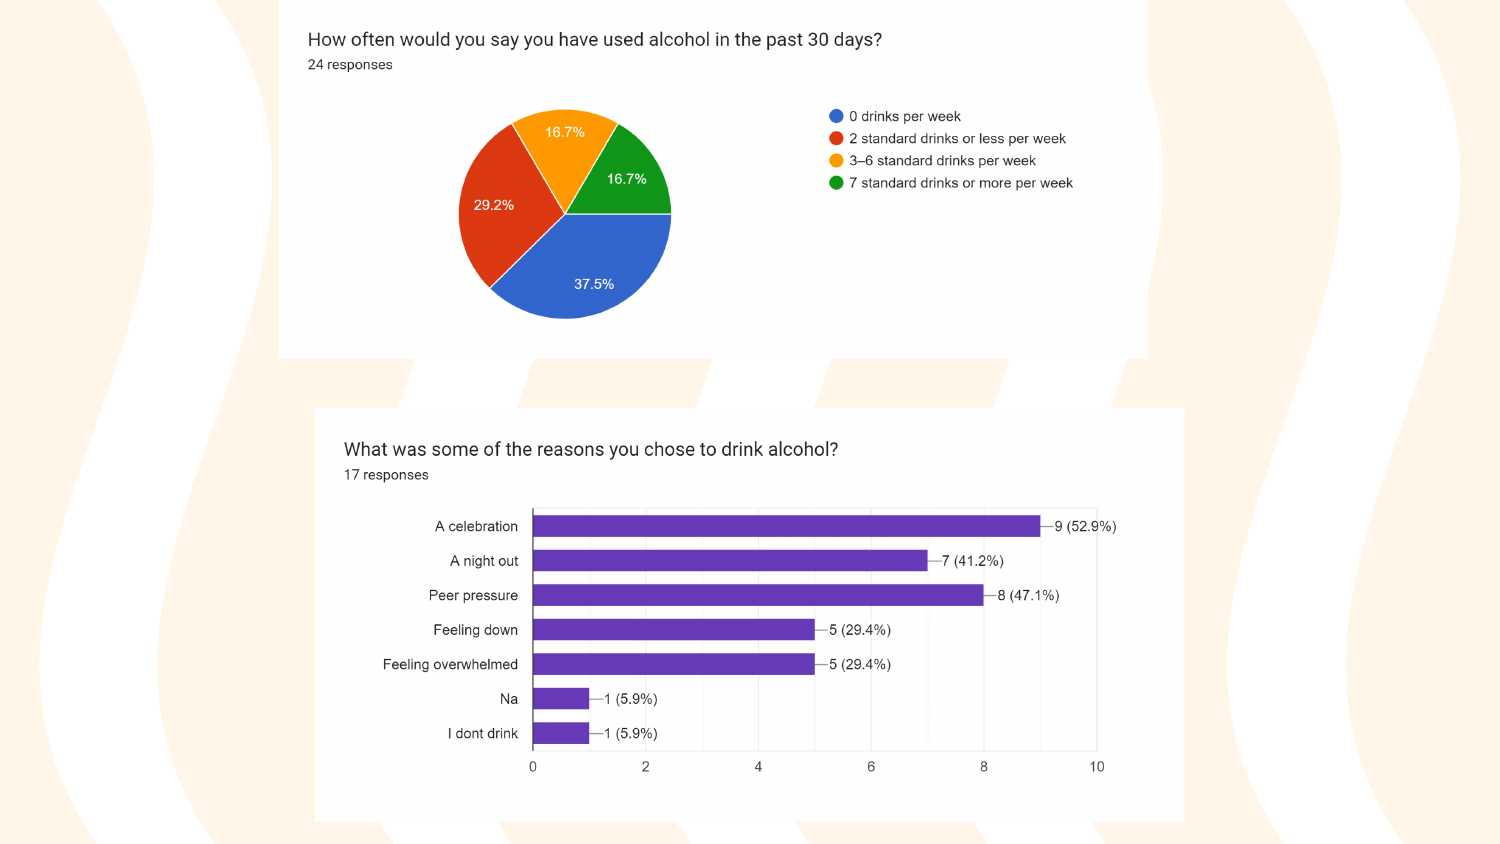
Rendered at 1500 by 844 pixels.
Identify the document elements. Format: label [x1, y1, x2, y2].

picture [315, 408, 1185, 822]
picture [278, 0, 1149, 360]
